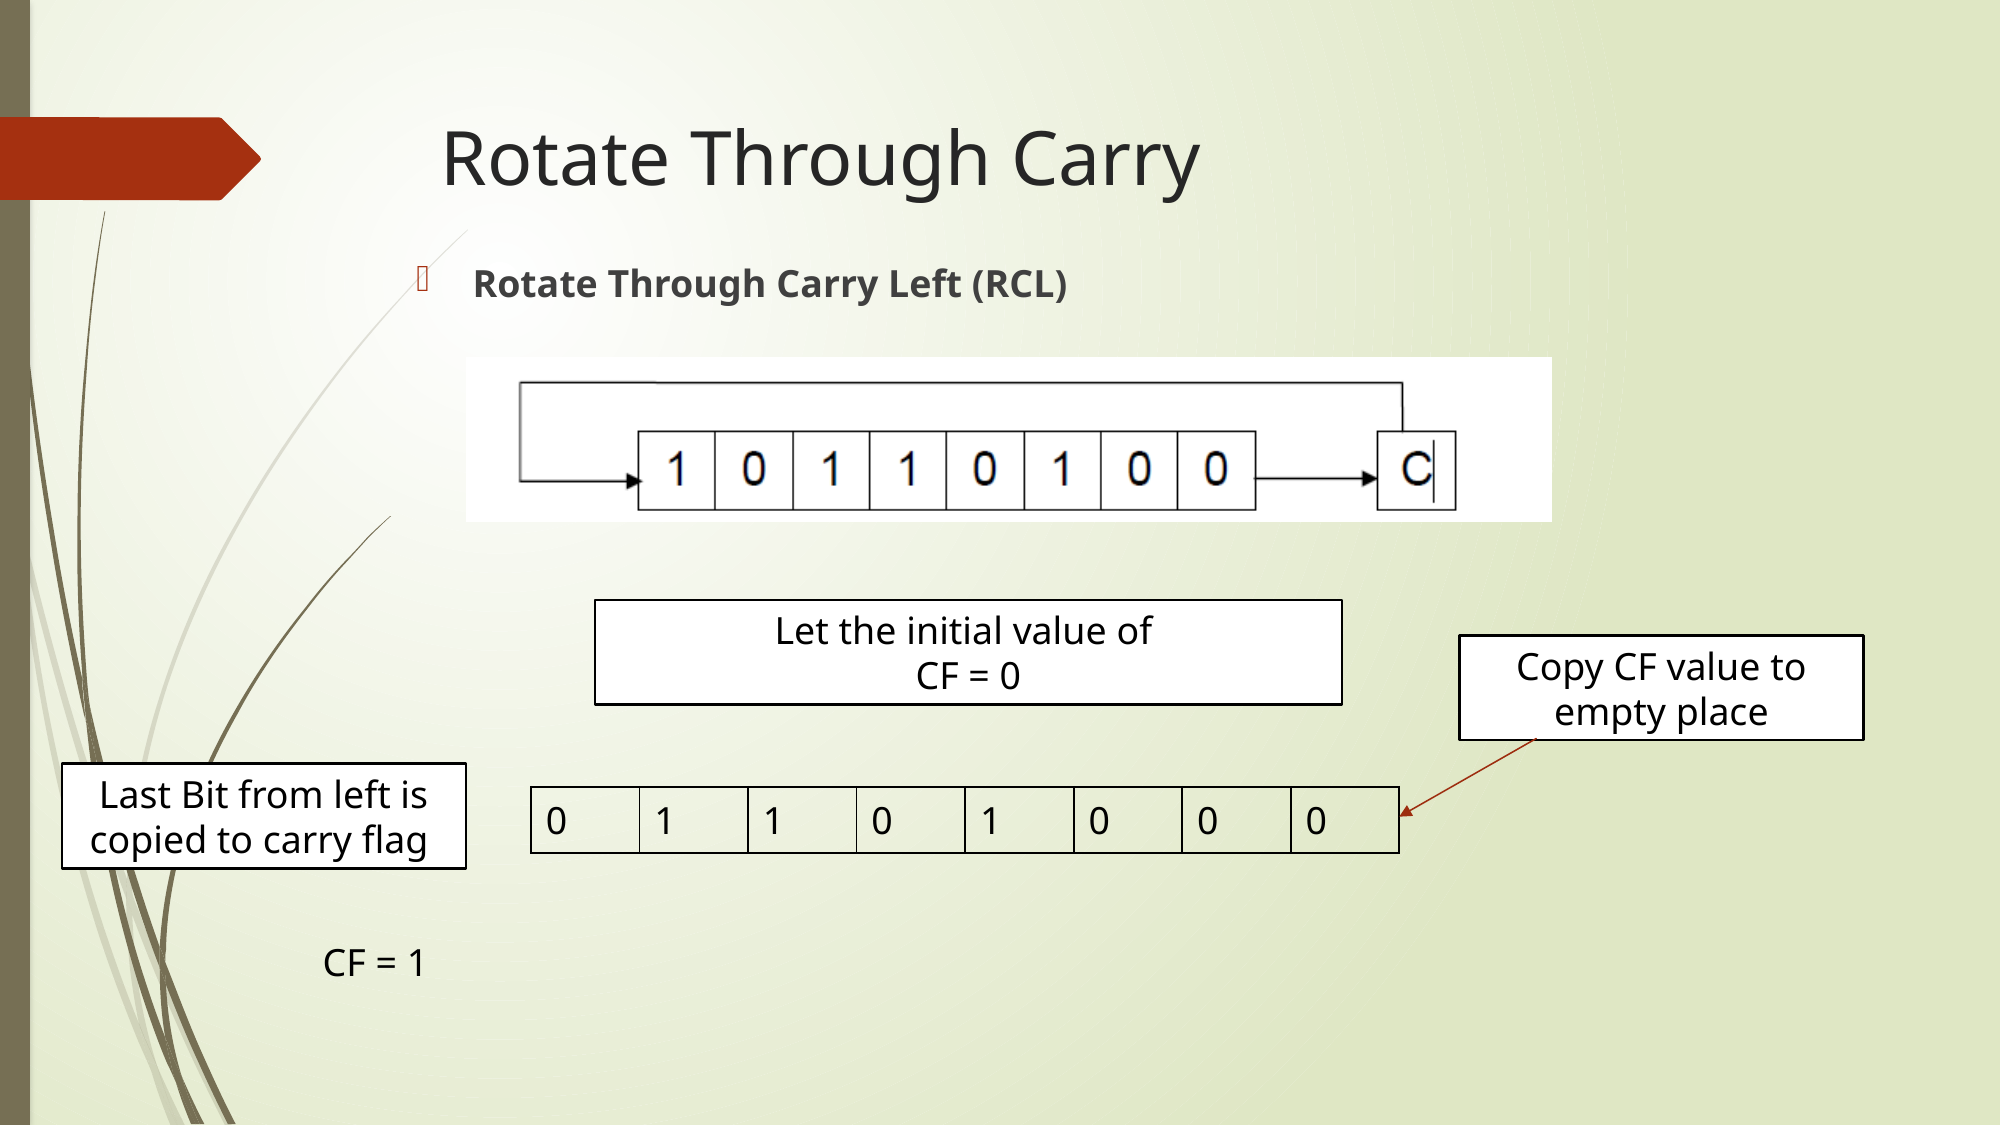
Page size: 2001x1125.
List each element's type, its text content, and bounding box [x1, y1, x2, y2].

list Rotate Through Carry Left (RCL) [401, 252, 1864, 1069]
table_header 0 [1292, 788, 1398, 852]
table_header 1 [640, 788, 747, 852]
title Rotate Through Carry [425, 102, 1888, 221]
text_box Last Bit from left is copied to carry flag [61, 762, 467, 870]
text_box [1398, 738, 1537, 817]
table_header 0 [1183, 788, 1290, 852]
text_box CF = 1 [308, 932, 465, 992]
table_header 1 [749, 788, 856, 852]
table_header 1 [966, 788, 1073, 852]
table_header 0 [1075, 788, 1181, 852]
text_box Let the initial value of CF = 0 [594, 599, 1343, 706]
picture [465, 357, 1553, 522]
table_header 0 [532, 788, 639, 852]
table_header 0 [857, 788, 964, 852]
text_box Copy CF value to empty place [1458, 634, 1865, 741]
